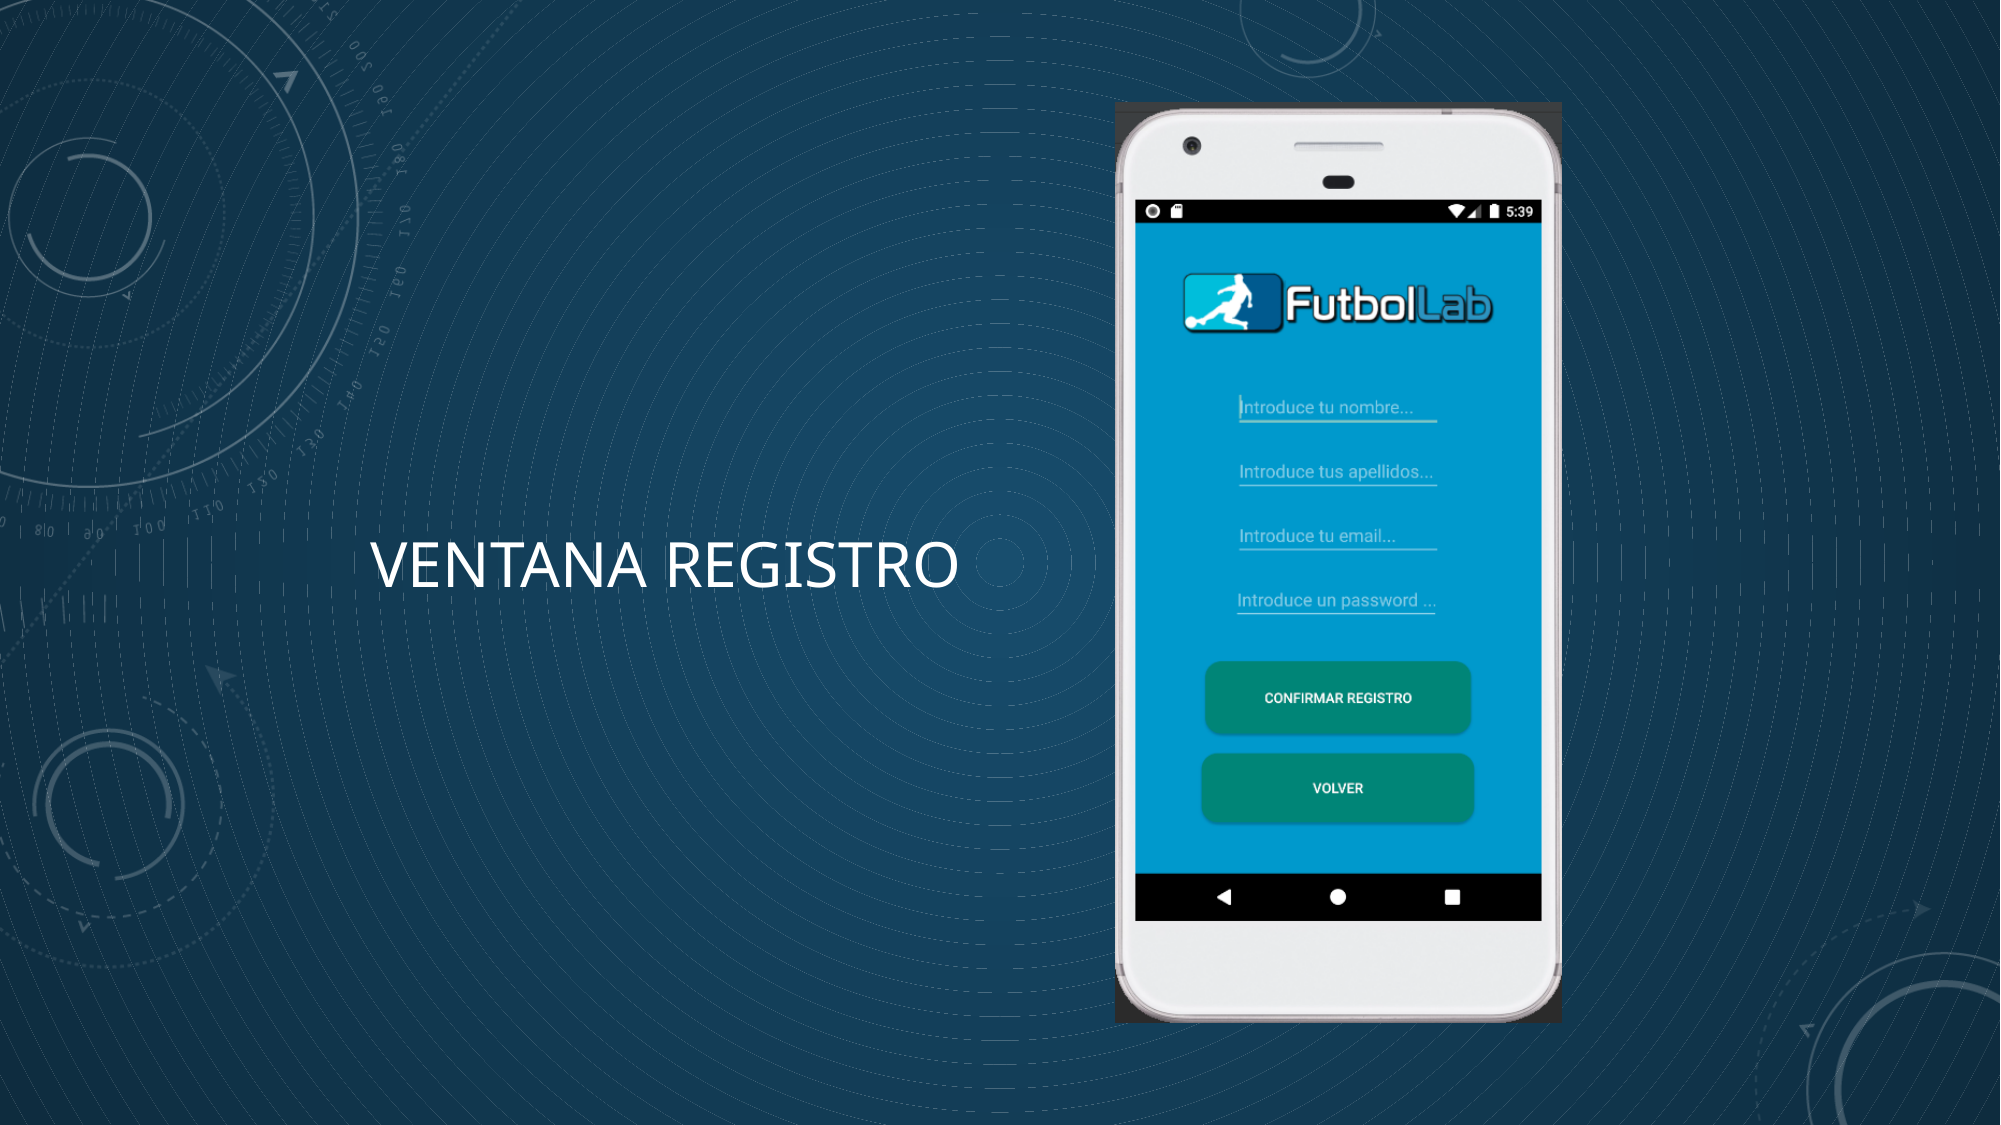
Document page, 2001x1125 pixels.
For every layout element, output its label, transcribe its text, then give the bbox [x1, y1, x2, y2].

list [1115, 102, 1562, 1023]
picture [0, 0, 2000, 1125]
title Ventana registro [351, 459, 977, 666]
